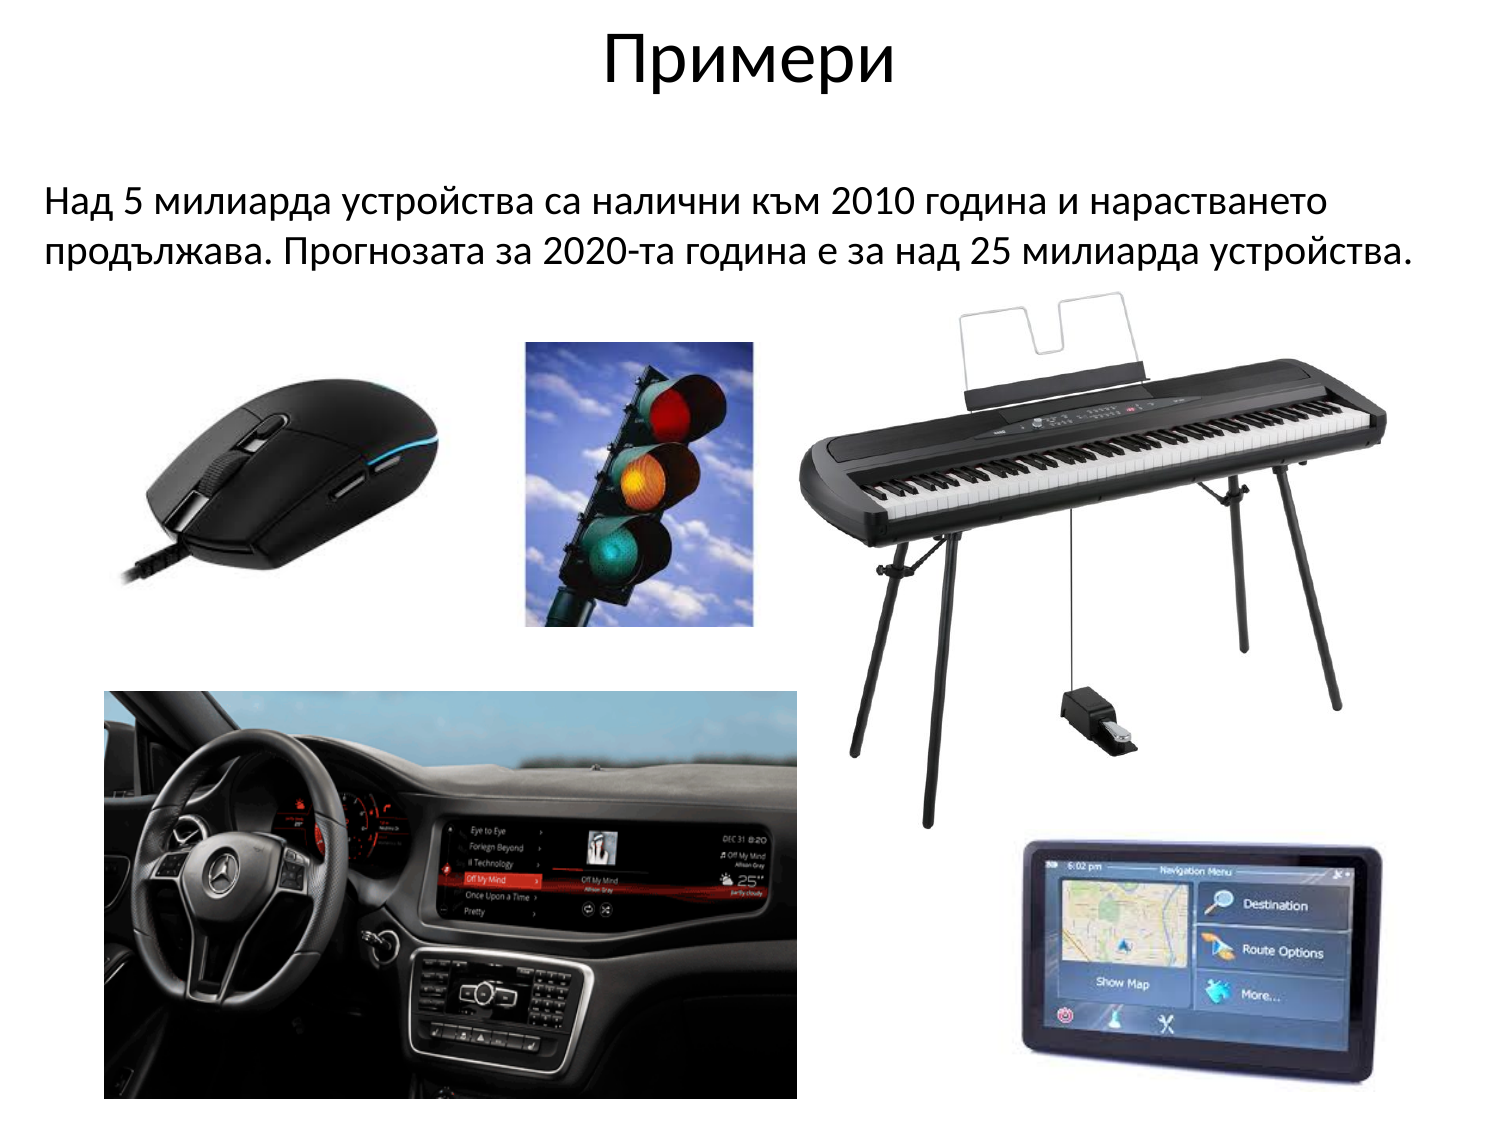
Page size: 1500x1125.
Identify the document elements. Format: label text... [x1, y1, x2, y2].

picture [87, 351, 480, 610]
picture [104, 291, 1444, 1099]
text_box Над 5 милиарда устройства са налични към 2010 година и нарастването продължава. Прогнозата за 2020-та година е за над 25 милиарда устройства. [29, 165, 1459, 330]
picture [497, 342, 782, 628]
text_box Примери [0, 0, 1500, 195]
